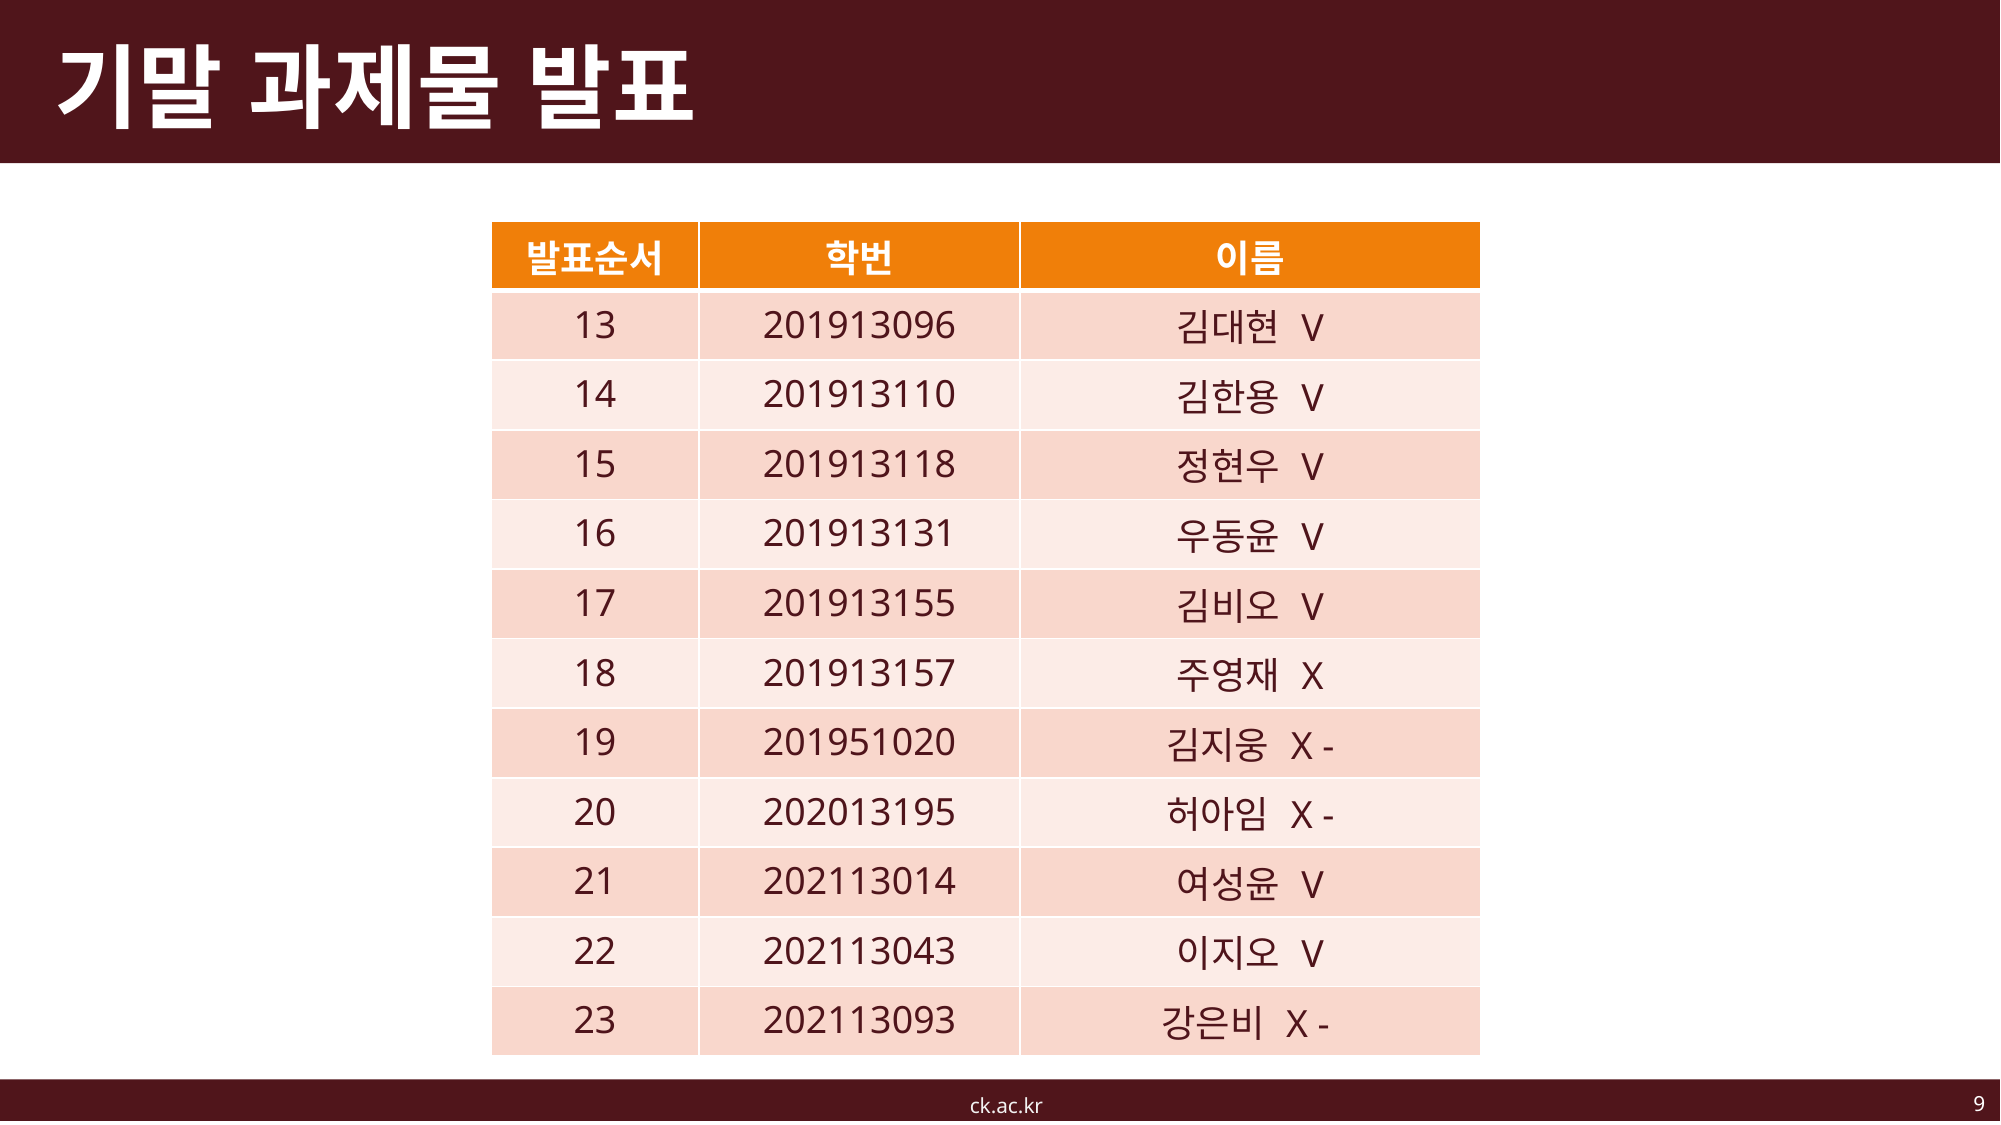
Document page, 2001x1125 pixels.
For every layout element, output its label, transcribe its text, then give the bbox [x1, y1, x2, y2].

table_cell 15 [492, 431, 698, 499]
table_cell 여성윤 V [1021, 848, 1480, 916]
table_cell 201913131 [700, 500, 1019, 568]
table_header 이름 [1021, 222, 1480, 288]
table_header 발표순서 [492, 222, 698, 288]
table_cell 김비오 V [1021, 570, 1480, 638]
table_cell 201913110 [700, 361, 1019, 429]
table_cell 202113014 [700, 848, 1019, 916]
table_cell 14 [492, 361, 698, 429]
table_cell 202113043 [700, 918, 1019, 986]
table_cell 17 [492, 570, 698, 638]
table_header 학번 [700, 222, 1019, 288]
table_cell 19 [492, 709, 698, 777]
table_cell 주영재 X [1021, 639, 1480, 707]
table_cell 이지오 V [1021, 918, 1480, 986]
table_cell 202113093 [700, 987, 1019, 1055]
table_cell 강은비 X - [1021, 987, 1480, 1055]
table_cell 16 [492, 500, 698, 568]
table_cell 정현우 V [1021, 431, 1480, 499]
table_cell 201913096 [700, 293, 1019, 359]
table_cell 우동윤 V [1021, 500, 1480, 568]
table_cell 201913155 [700, 570, 1019, 638]
table_cell 18 [492, 639, 698, 707]
title 기말 과제물 발표 [39, 34, 1289, 149]
table_cell 23 [492, 987, 698, 1055]
table_cell 김대현 V [1021, 293, 1480, 359]
table_cell 20 [492, 779, 698, 846]
table_cell 김한용 V [1021, 361, 1480, 429]
table_cell 201913118 [700, 431, 1019, 499]
table_cell 13 [492, 293, 698, 359]
table_cell 201951020 [700, 709, 1019, 777]
table_cell 21 [492, 848, 698, 916]
table_cell 201913157 [700, 639, 1019, 707]
table_cell 김지웅 X - [1021, 709, 1480, 777]
table_cell 22 [492, 918, 698, 986]
footer ck.ac.kr [949, 1084, 1064, 1125]
table_cell 허아임 X - [1021, 779, 1480, 846]
table_cell 202013195 [700, 779, 1019, 846]
slide_number 9 [1911, 1083, 2000, 1125]
